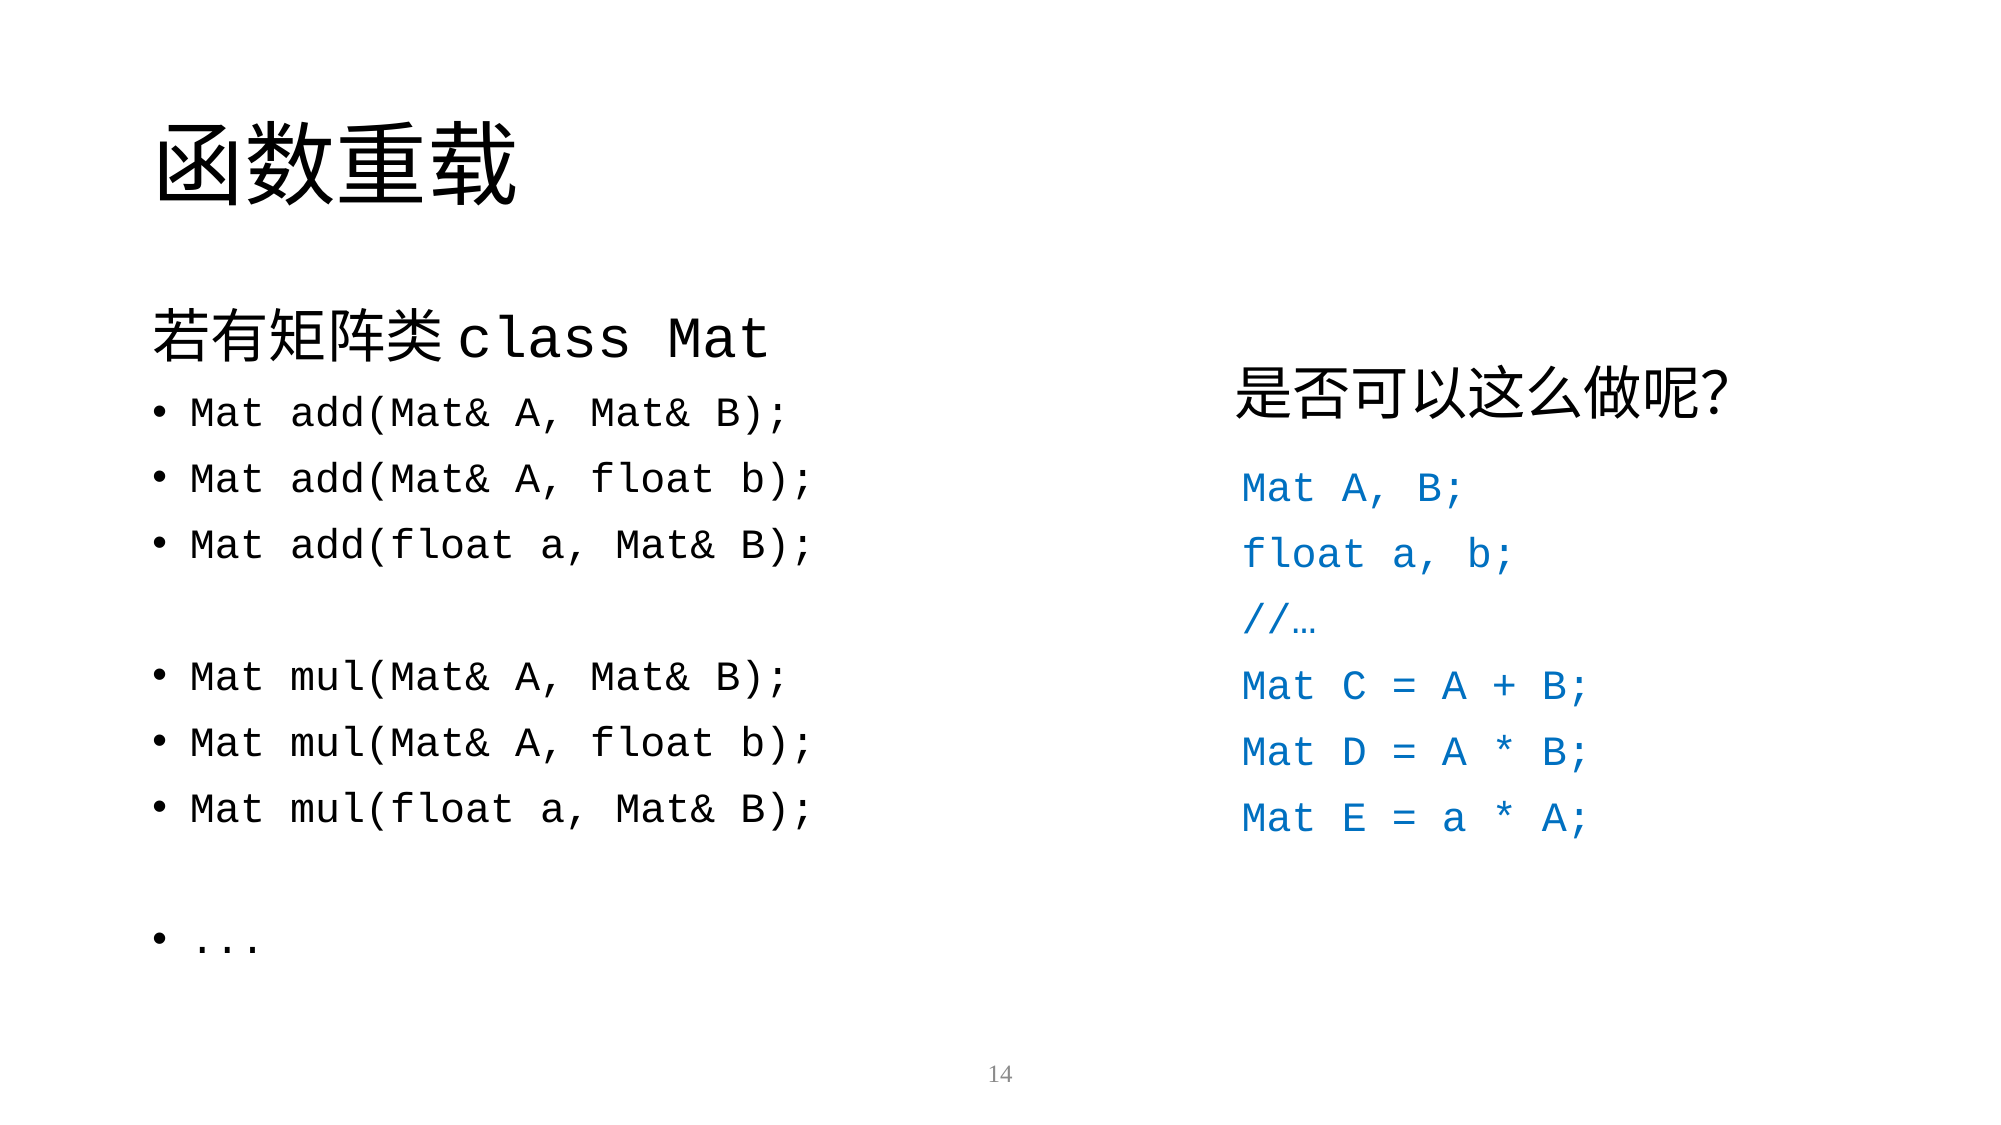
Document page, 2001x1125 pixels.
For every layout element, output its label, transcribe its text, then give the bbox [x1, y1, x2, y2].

title 函数重载 [137, 59, 1863, 278]
text_box Mat A, B; float a, b; //… Mat C = A + B; Mat D = A * B; Mat E = a * A; [1226, 458, 1901, 1104]
list 若有矩阵类class Mat Mat add(Mat& A, Mat& B); Mat add(Mat& A, float b); Mat add(float a, Mat& B); Mat mul(Mat& A, Mat& B); Mat mul(Mat& A, float b); Mat mul(float a, Mat& B); ... [137, 299, 1863, 1075]
slide_number 14 [938, 1042, 1062, 1103]
text_box 是否可以这么做呢？ [1219, 357, 1774, 435]
